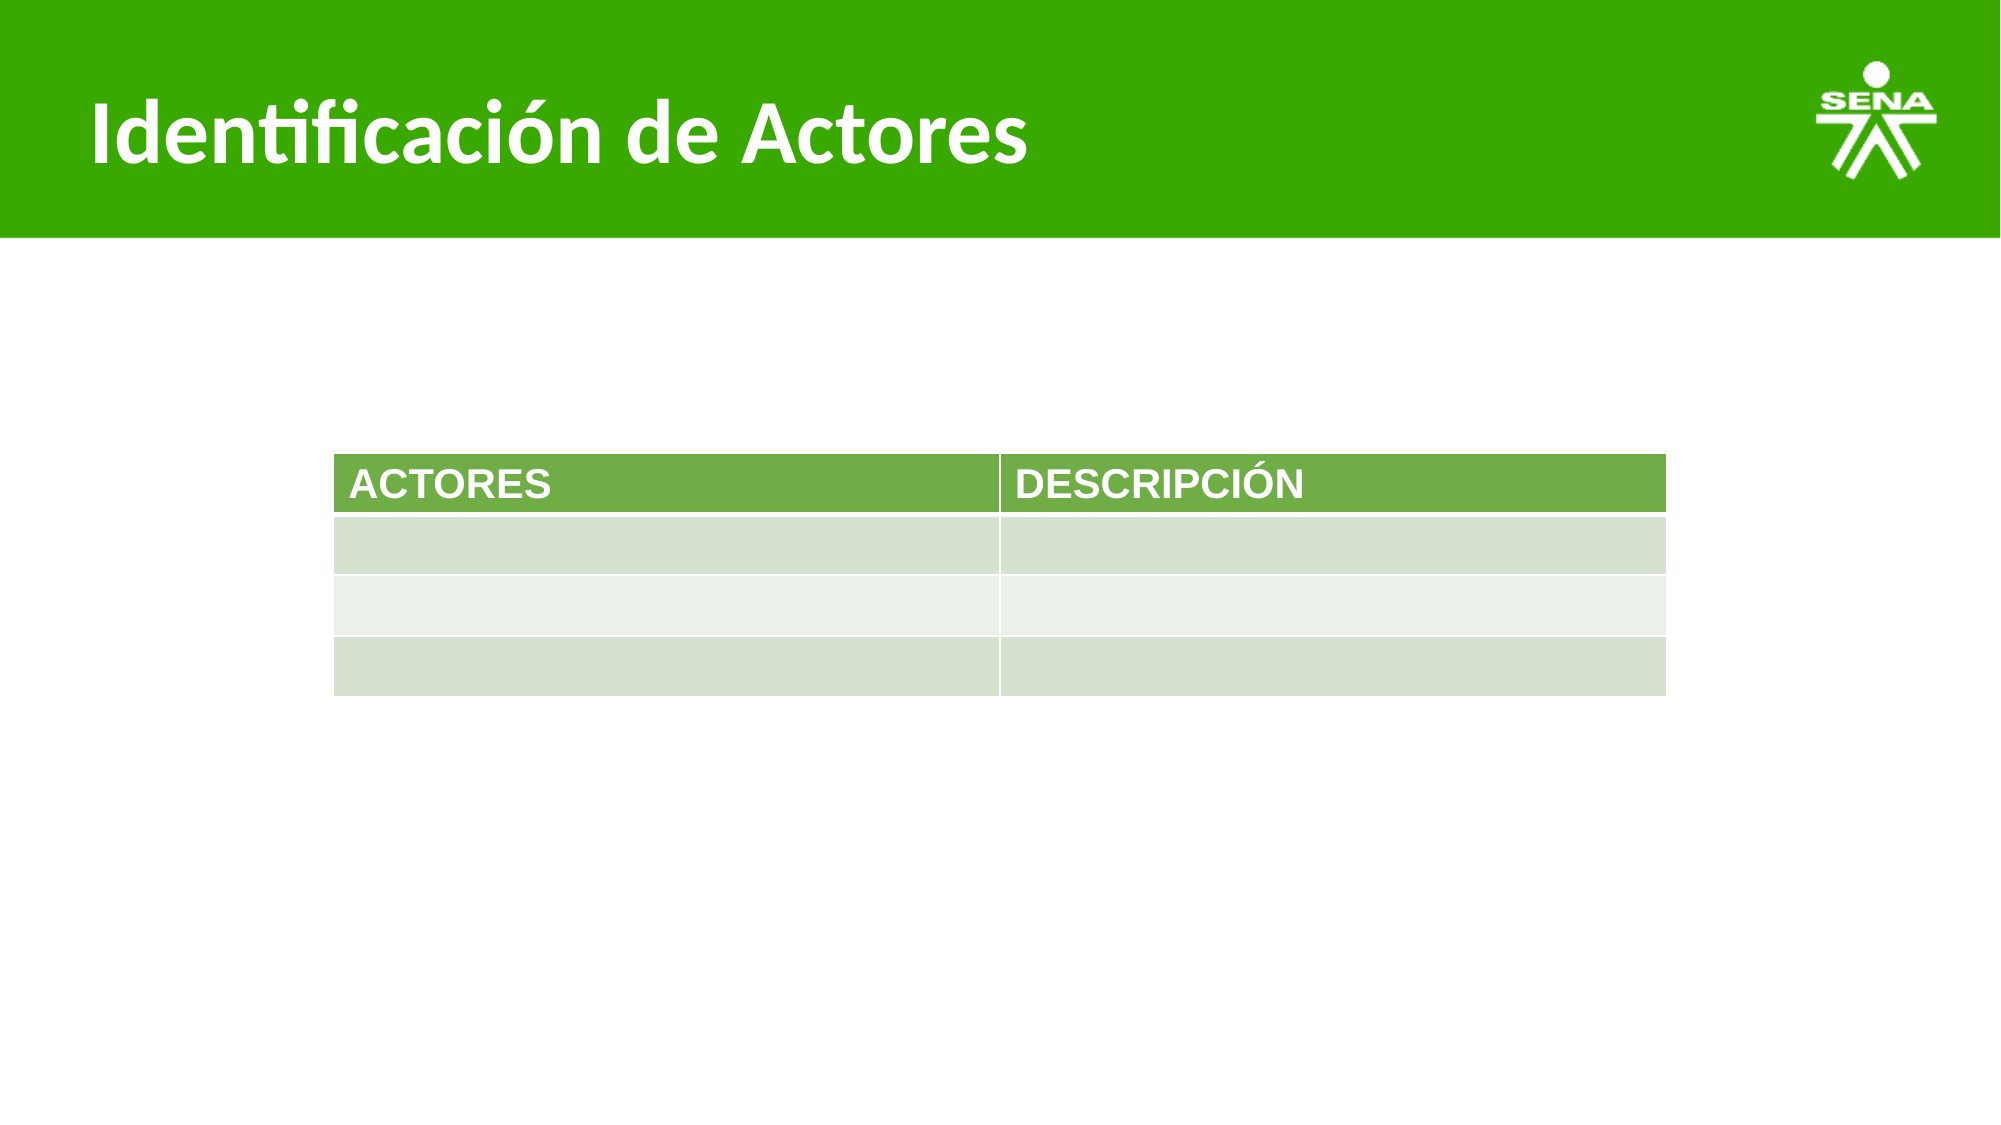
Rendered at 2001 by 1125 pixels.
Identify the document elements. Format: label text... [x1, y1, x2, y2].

picture [0, 0, 2001, 1125]
table_header ACTORES [334, 454, 999, 512]
table_header DESCRIPCIÓN [1001, 454, 1666, 512]
table_cell [334, 517, 999, 574]
table_cell [334, 576, 999, 635]
table_cell [334, 637, 999, 696]
table_cell [1001, 576, 1666, 635]
table_cell [1001, 517, 1666, 574]
table_cell [1001, 637, 1666, 696]
title Identificación de Actores [74, 18, 1800, 236]
